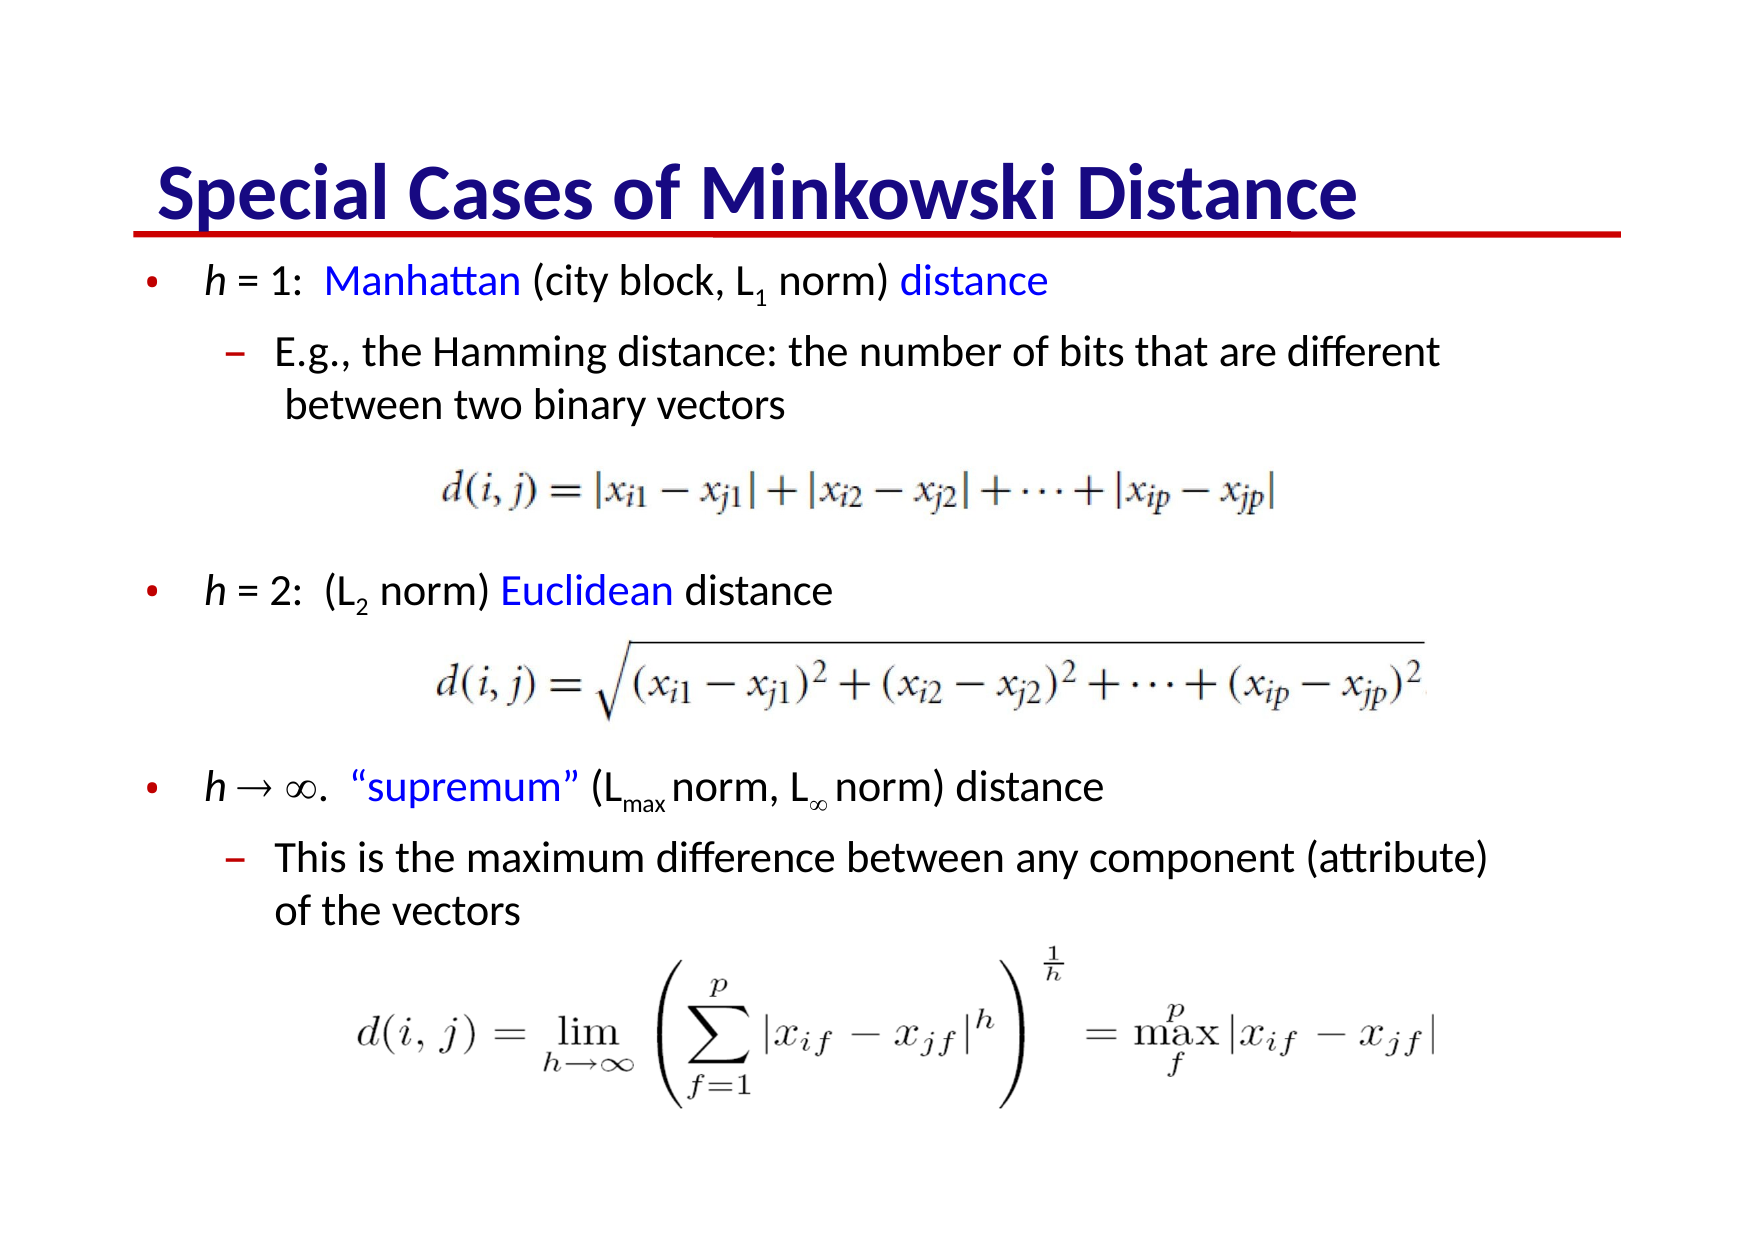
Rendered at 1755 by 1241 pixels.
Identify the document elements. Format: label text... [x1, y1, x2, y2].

text_box h = 2: (L2 norm) Euclidean distance h  . “supremum” (Lmax norm, L norm) distance – This is the maximum difference between any component (attribute) of the vectors [135, 559, 1511, 935]
title Special Cases of Minkowski Distance [155, 136, 1369, 238]
picture [356, 944, 1434, 1109]
picture [433, 633, 1427, 730]
picture [434, 465, 1275, 521]
text_box h = 1: Manhattan (city block, L1 norm) distance – E.g., the Hamming distance: the number of bits that are different between two binary vectors [139, 238, 1453, 429]
